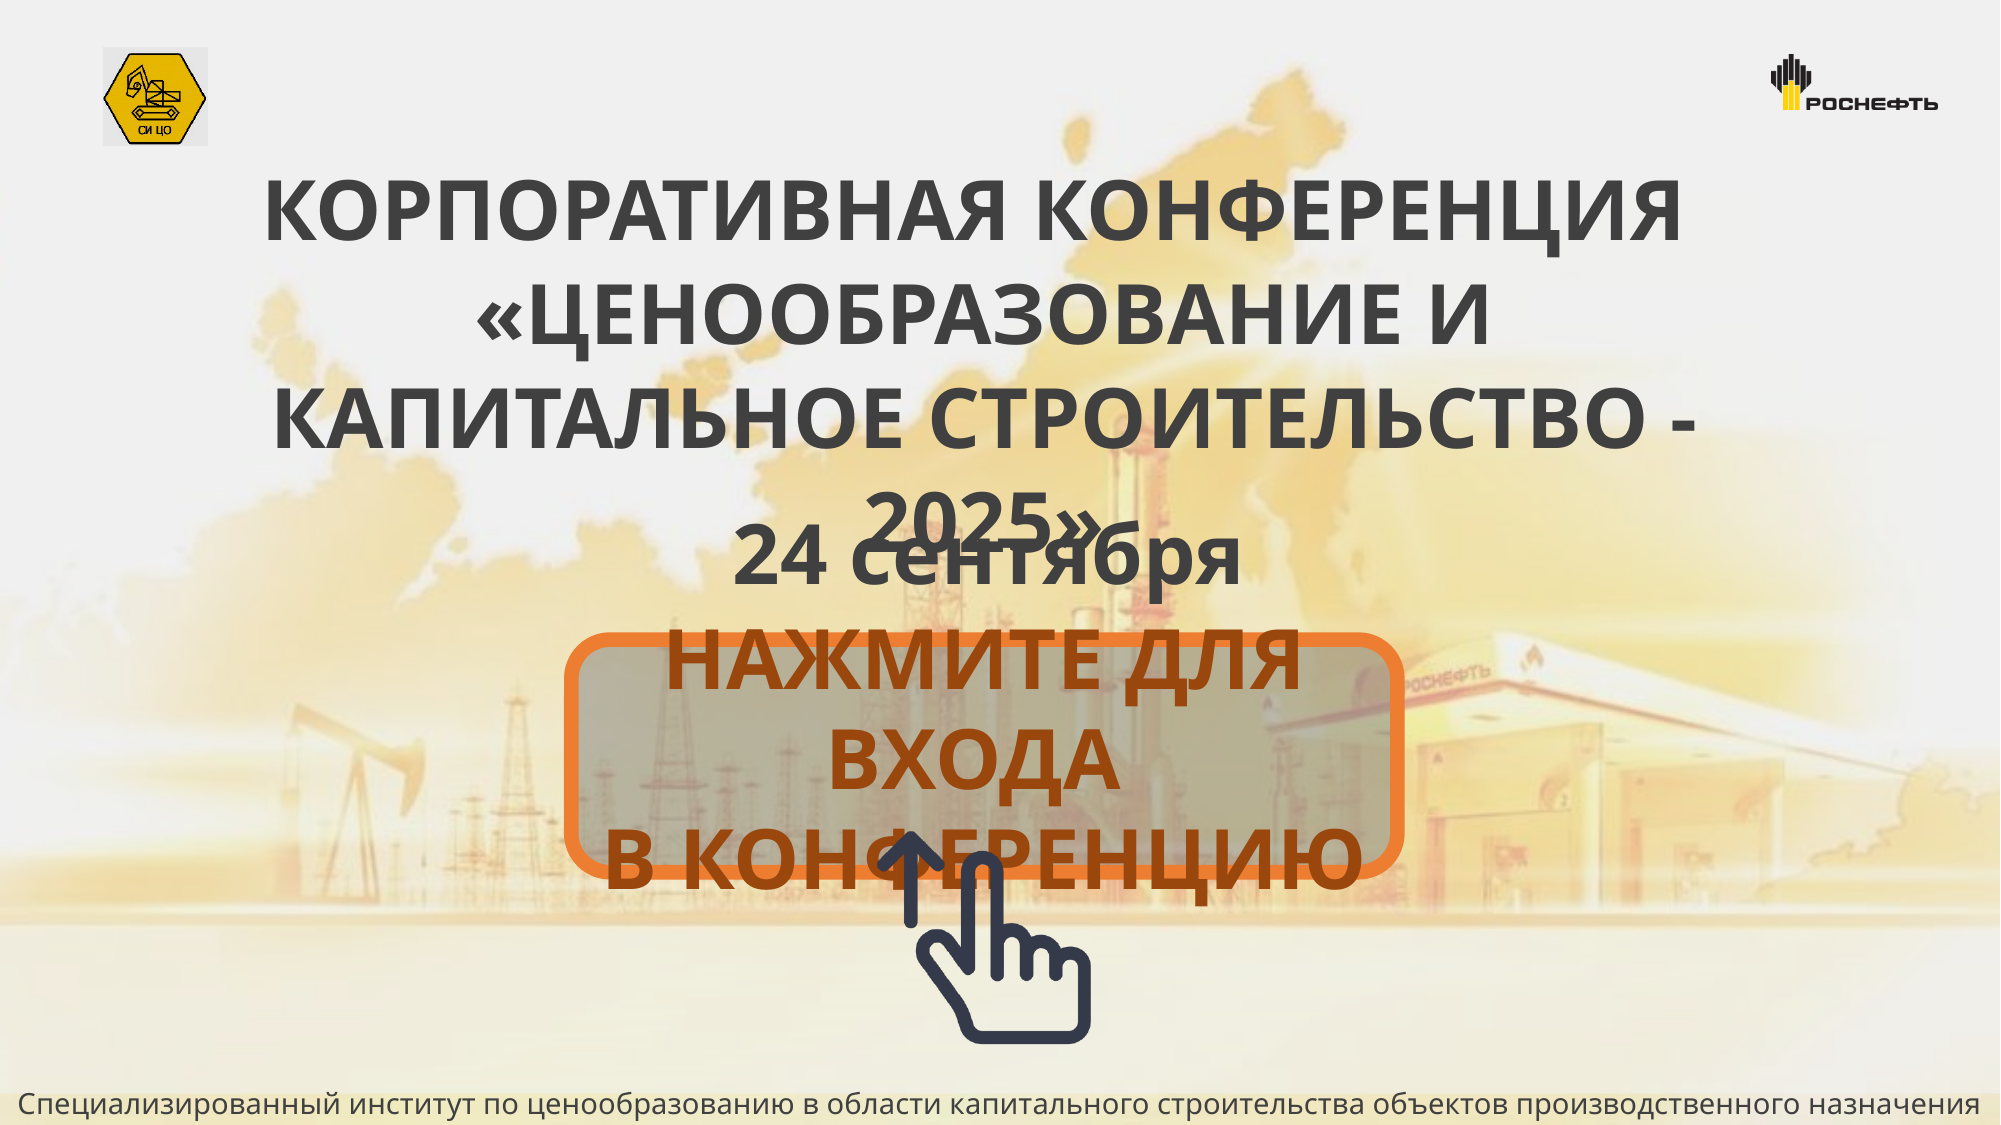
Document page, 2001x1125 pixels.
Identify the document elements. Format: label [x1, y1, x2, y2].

picture [875, 829, 1093, 1046]
text_box [0, 0, 2000, 1125]
picture [1771, 54, 1938, 110]
picture [102, 47, 208, 146]
